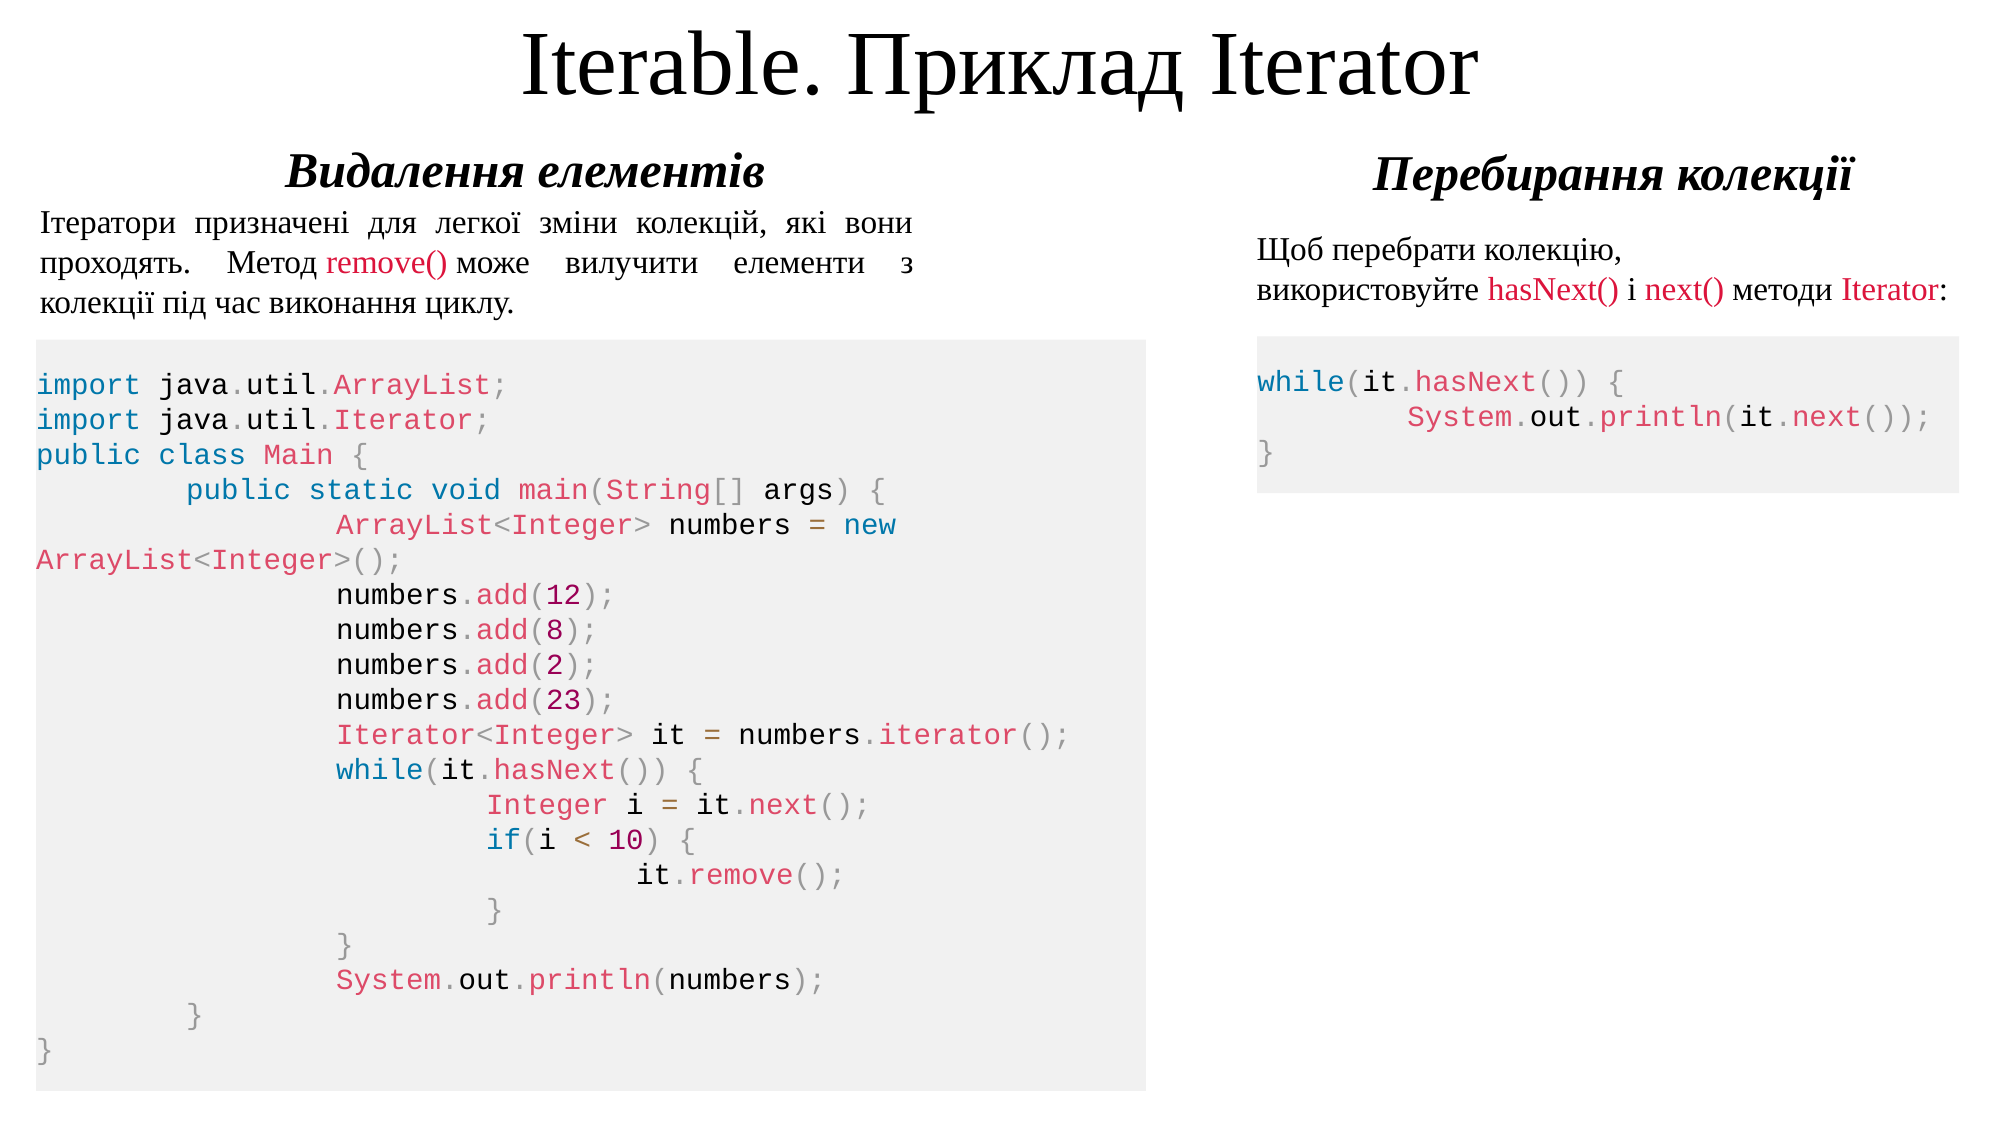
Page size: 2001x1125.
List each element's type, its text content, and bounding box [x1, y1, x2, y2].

text_box Iterable. Приклад Iterator [0, 0, 2000, 130]
text_box import java.util.ArrayList; import java.util.Iterator; public class Main { public static void main(String[] args) { ArrayList<Integer> numbers = new ArrayList<Integer>(); numbers.add(12); numbers.add(8); numbers.add(2); numbers.add(23); Iterator<Integer> it = numbers.iterator(); while(it.hasNext()) { Integer i = it.next(); if(i < 10) { it.remove(); } } System.out.println(numbers); } } [36, 339, 1146, 1091]
text_box Ітератори призначені для легкої зміни колекцій, які вони проходять. Метод remove() може вилучити елементи з колекції під час виконання циклу. [25, 192, 930, 328]
text_box Видалення елементів [25, 129, 1025, 205]
text_box Перебирання колекції [1201, 132, 2000, 208]
text_box Щоб перебрати колекцію, використовуйте hasNext() і next() методи Iterator: [1241, 219, 1975, 315]
text_box while(it.hasNext()) { System.out.println(it.next()); } [1257, 336, 1960, 494]
